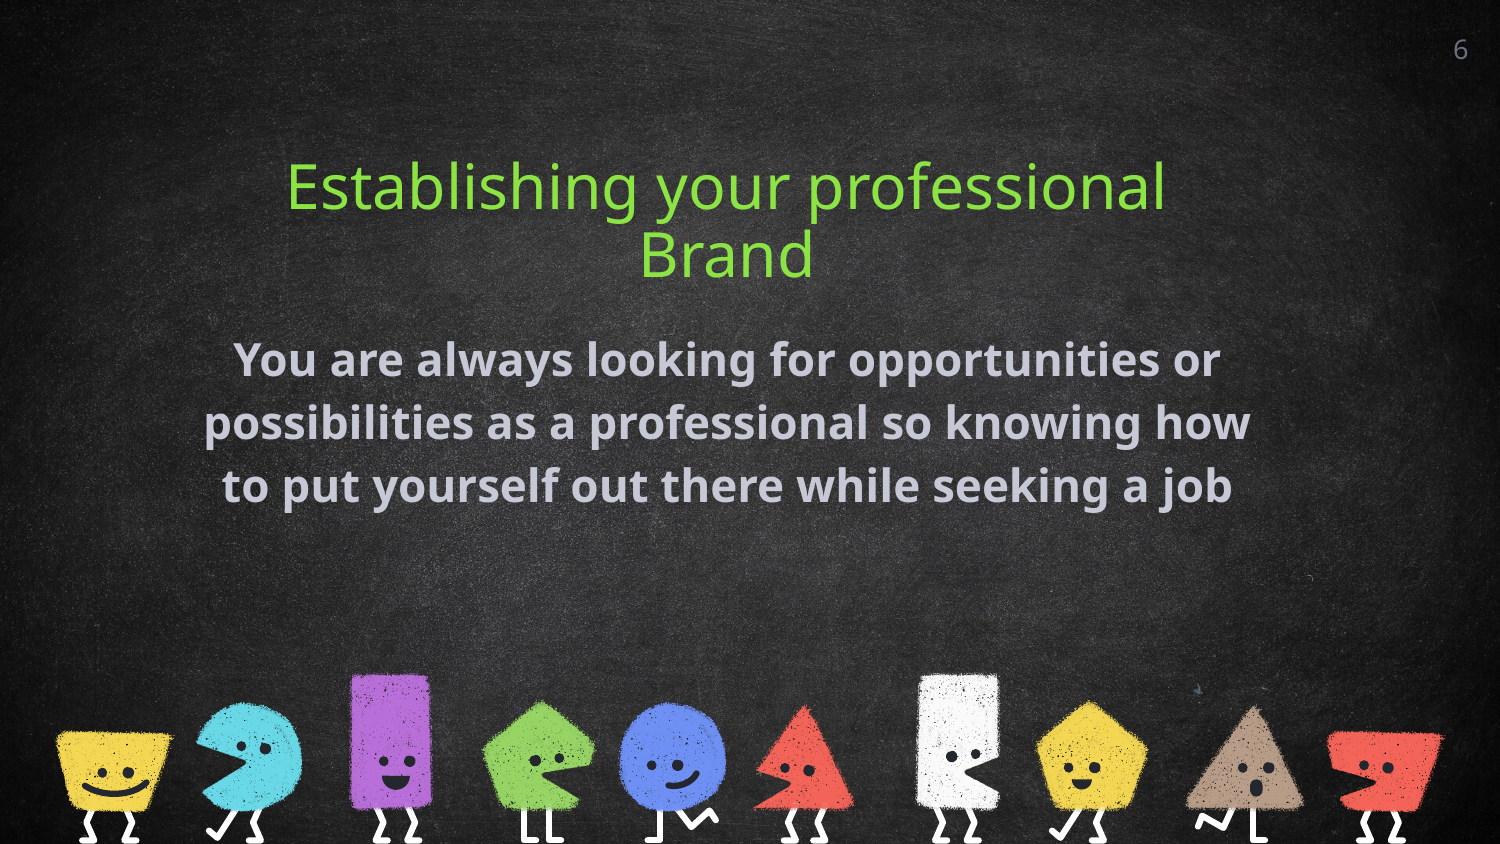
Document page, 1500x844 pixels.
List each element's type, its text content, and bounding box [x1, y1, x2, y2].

slide_number 6 [1378, 32, 1469, 98]
subtitle You are always looking for opportunities or possibilities as a professional so knowing how to put yourself out there while seeking a job [200, 322, 1255, 522]
title Establishing your professional Brand [200, 155, 1255, 230]
picture [0, 0, 1500, 844]
